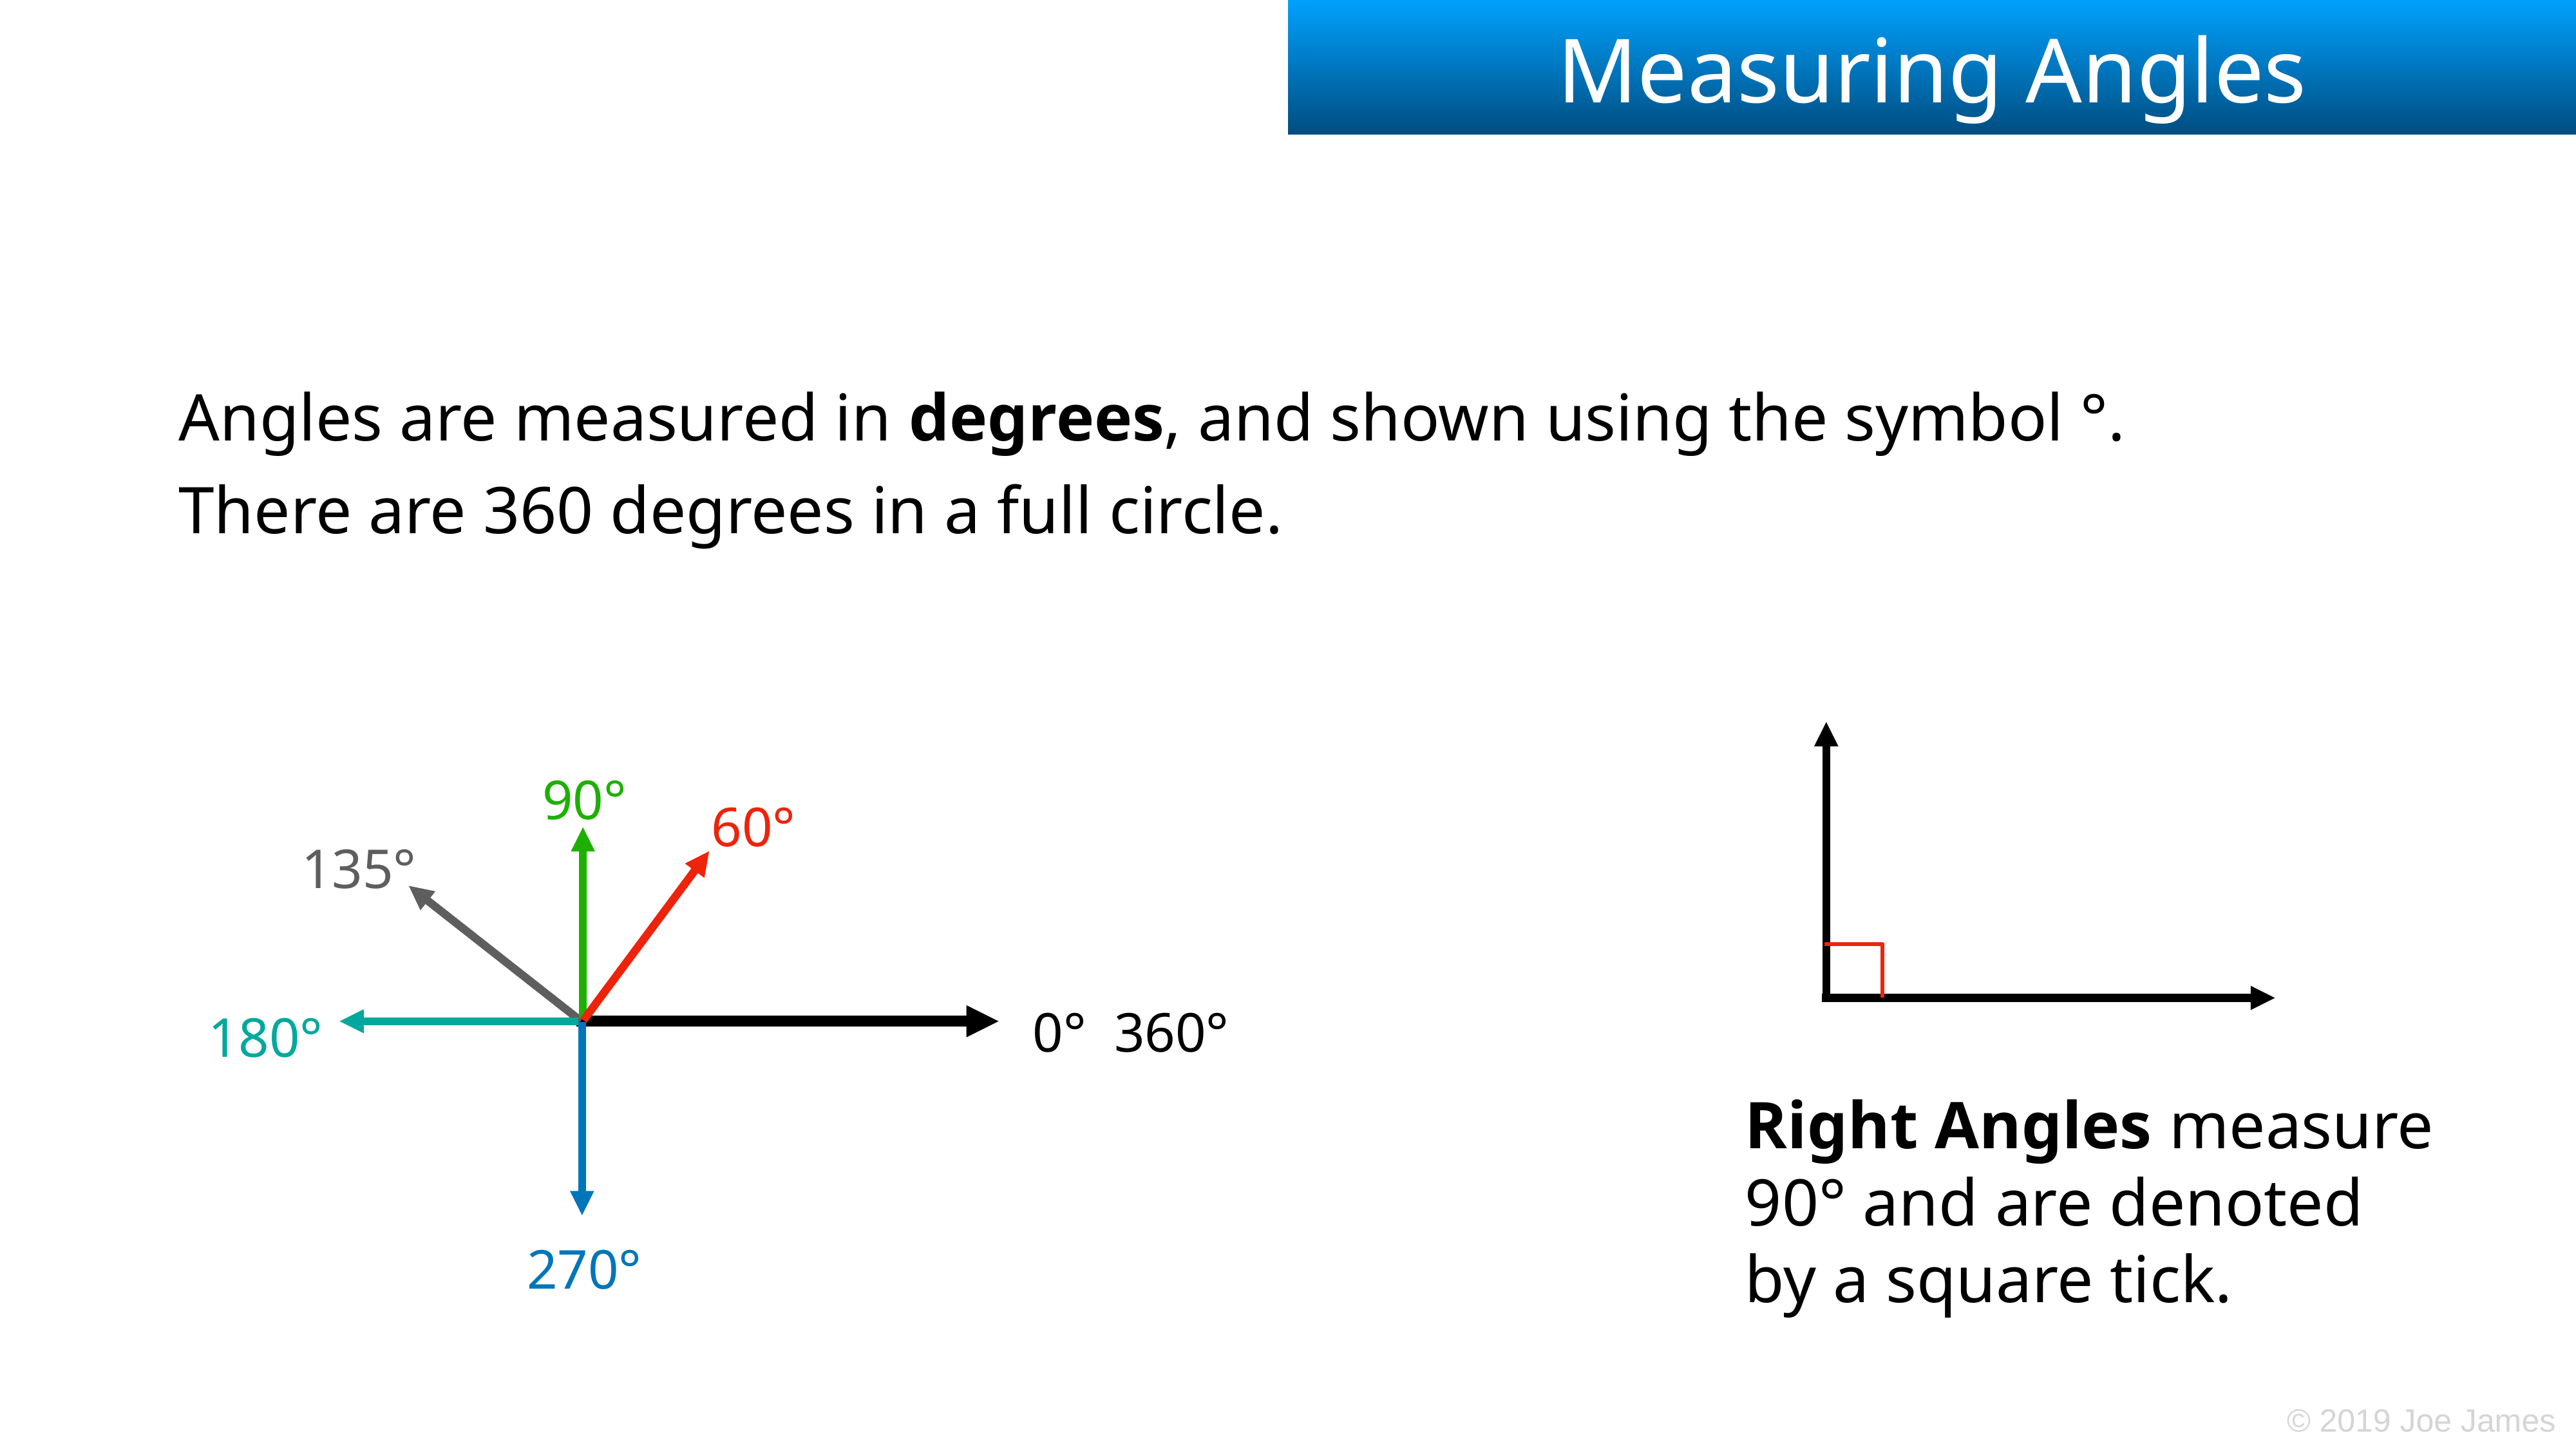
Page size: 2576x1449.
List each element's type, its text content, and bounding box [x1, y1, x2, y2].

text_box [579, 1017, 999, 1026]
text_box 180° [203, 987, 328, 1074]
text_box 270° [521, 1219, 647, 1305]
text_box [339, 1017, 579, 1026]
text_box [583, 853, 706, 1021]
text_box 90° [536, 750, 632, 836]
text_box [578, 1022, 587, 1216]
text_box Right Angles measure 90° and are denoted by a square tick. [1739, 1078, 2450, 1321]
text_box 60° [706, 777, 801, 863]
title Measuring Angles [1287, 0, 2576, 135]
text_box 0° 360° [1027, 981, 1235, 1068]
text_box 135° [296, 819, 422, 905]
text_box Angles are measured in degrees, and shown using the symbol °. There are 360 degrees in a full circle. [173, 355, 2132, 552]
text_box [1822, 994, 2275, 1002]
text_box [1822, 722, 1831, 943]
